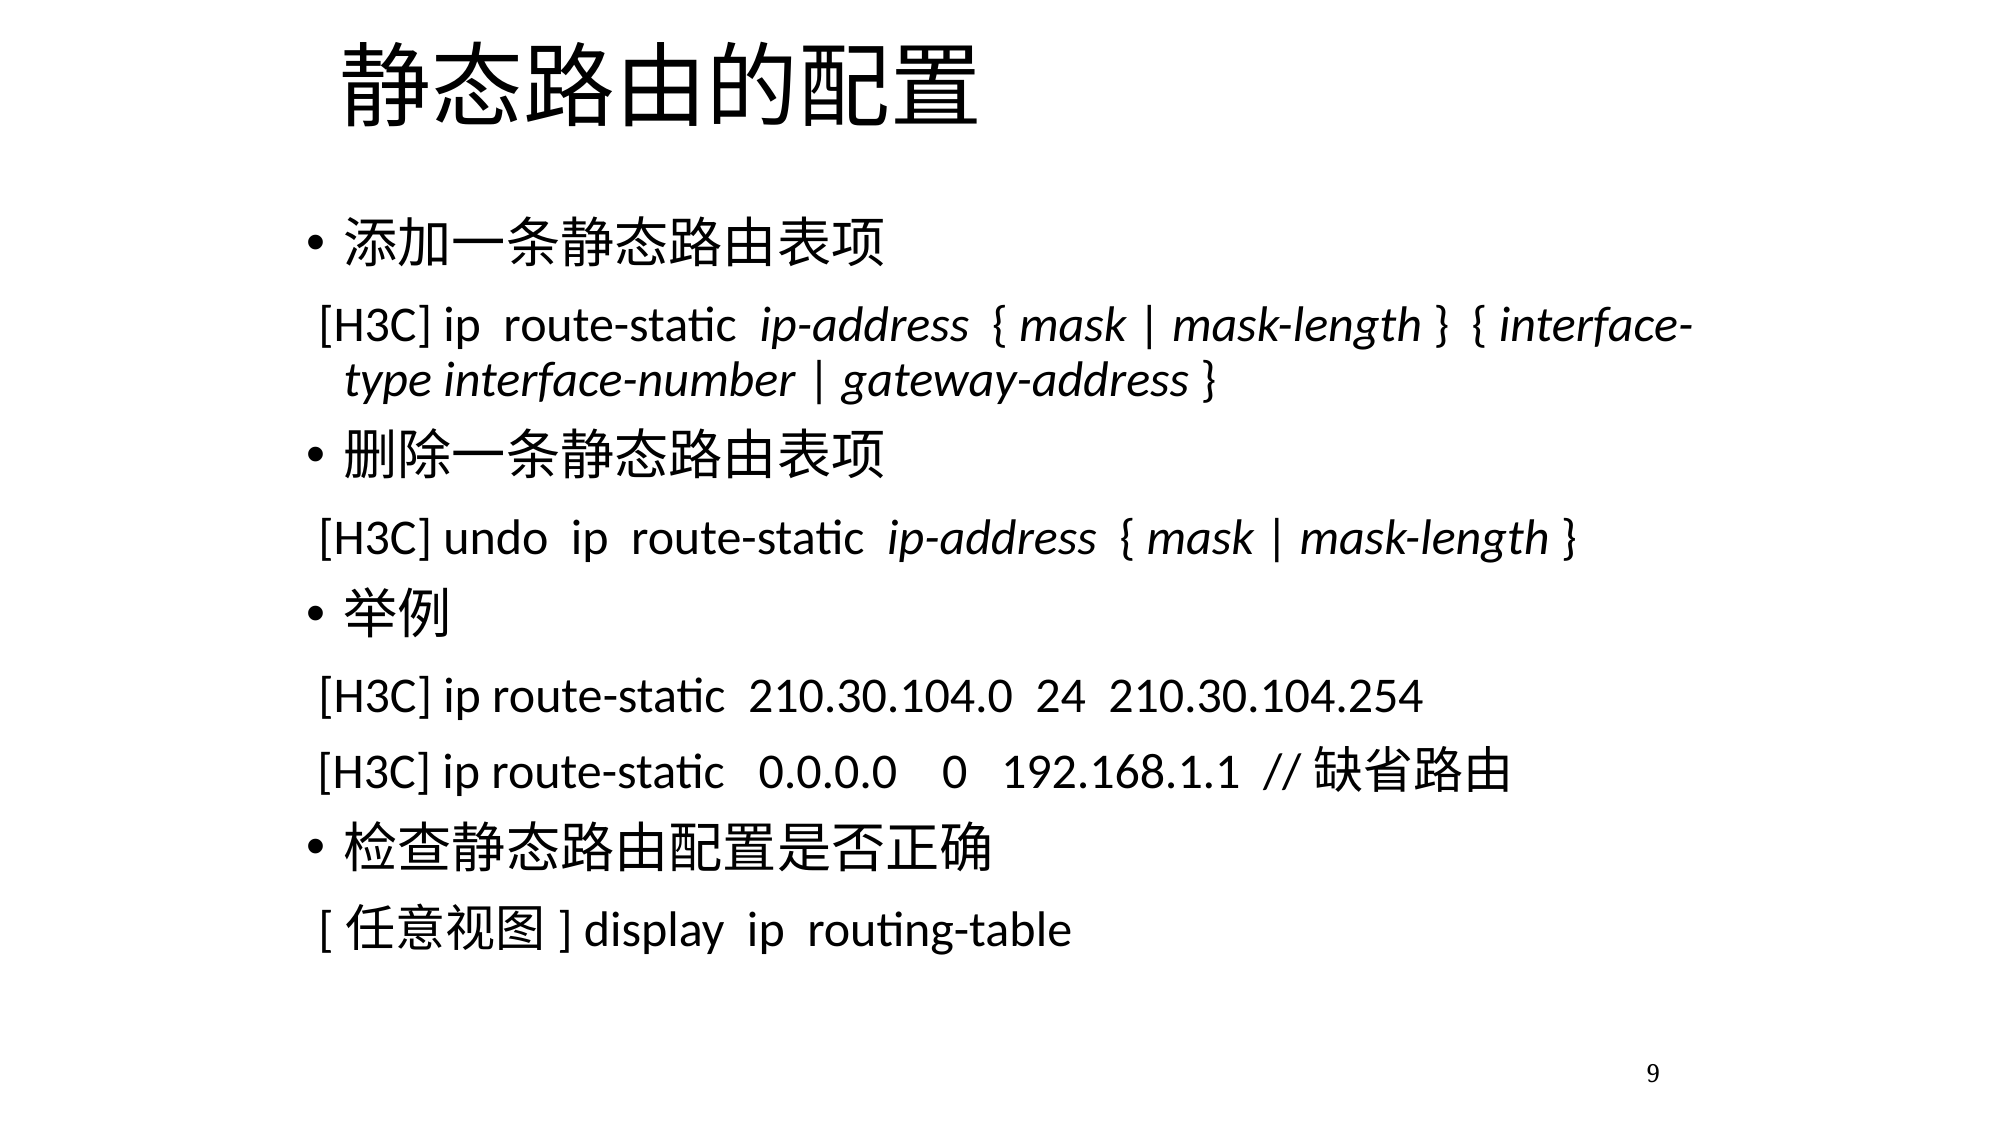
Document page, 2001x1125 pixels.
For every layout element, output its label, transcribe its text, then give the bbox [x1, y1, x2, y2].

list 添加一条静态路由表项 [H3C] ip route-static ip-address { mask | mask-length } { interface-type interface-number | gateway-address } 删除一条静态路由表项 [H3C] undo ip route-static ip-address { mask | mask-length } 举例 [H3C] ip route-static 210.30.104.0 24 210.30.104.254 [H3C] ip route-static 0.0.0.0 0 192.168.1.1 //缺省路由 检查静态路由配置是否正确 [任意视图] display ip routing-table [291, 208, 1721, 1000]
title 静态路由的配置 [324, 33, 1675, 208]
text_box [1325, 1024, 1675, 1100]
